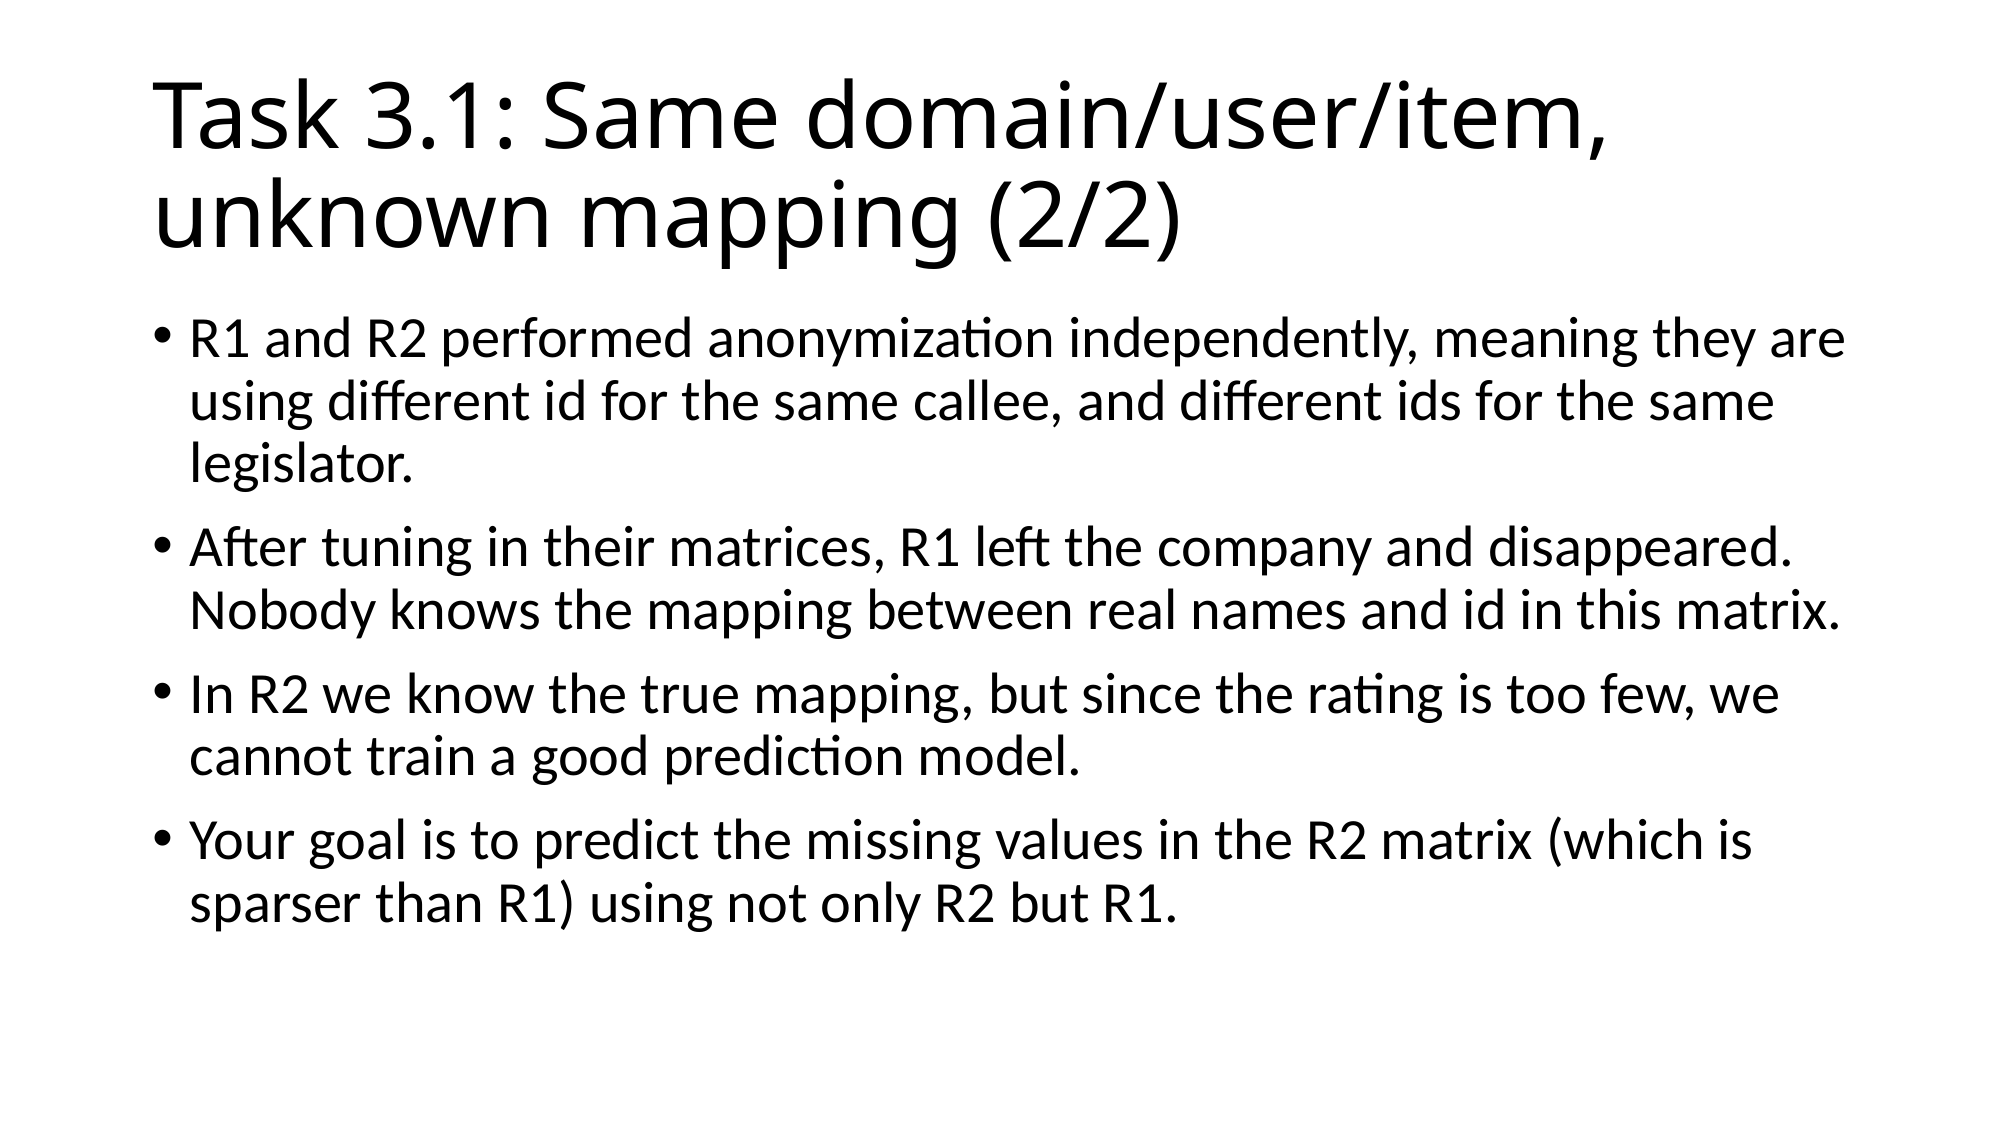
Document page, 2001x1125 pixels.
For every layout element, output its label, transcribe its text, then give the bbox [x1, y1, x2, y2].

title Task 3.1: Same domain/user/item, unknown mapping (2/2) [137, 59, 1863, 278]
list R1 and R2 performed anonymization independently, meaning they are using different id for the same callee, and different ids for the same legislator. After tuning in their matrices, R1 left the company and disappeared. Nobody knows the mapping between real names and id in this matrix. In R2 we know the true mapping, but since the rating is too few, we cannot train a good prediction model. Your goal is to predict the missing values in the R2 matrix (which is sparser than R1) using not only R2 but R1. [137, 299, 1863, 1014]
